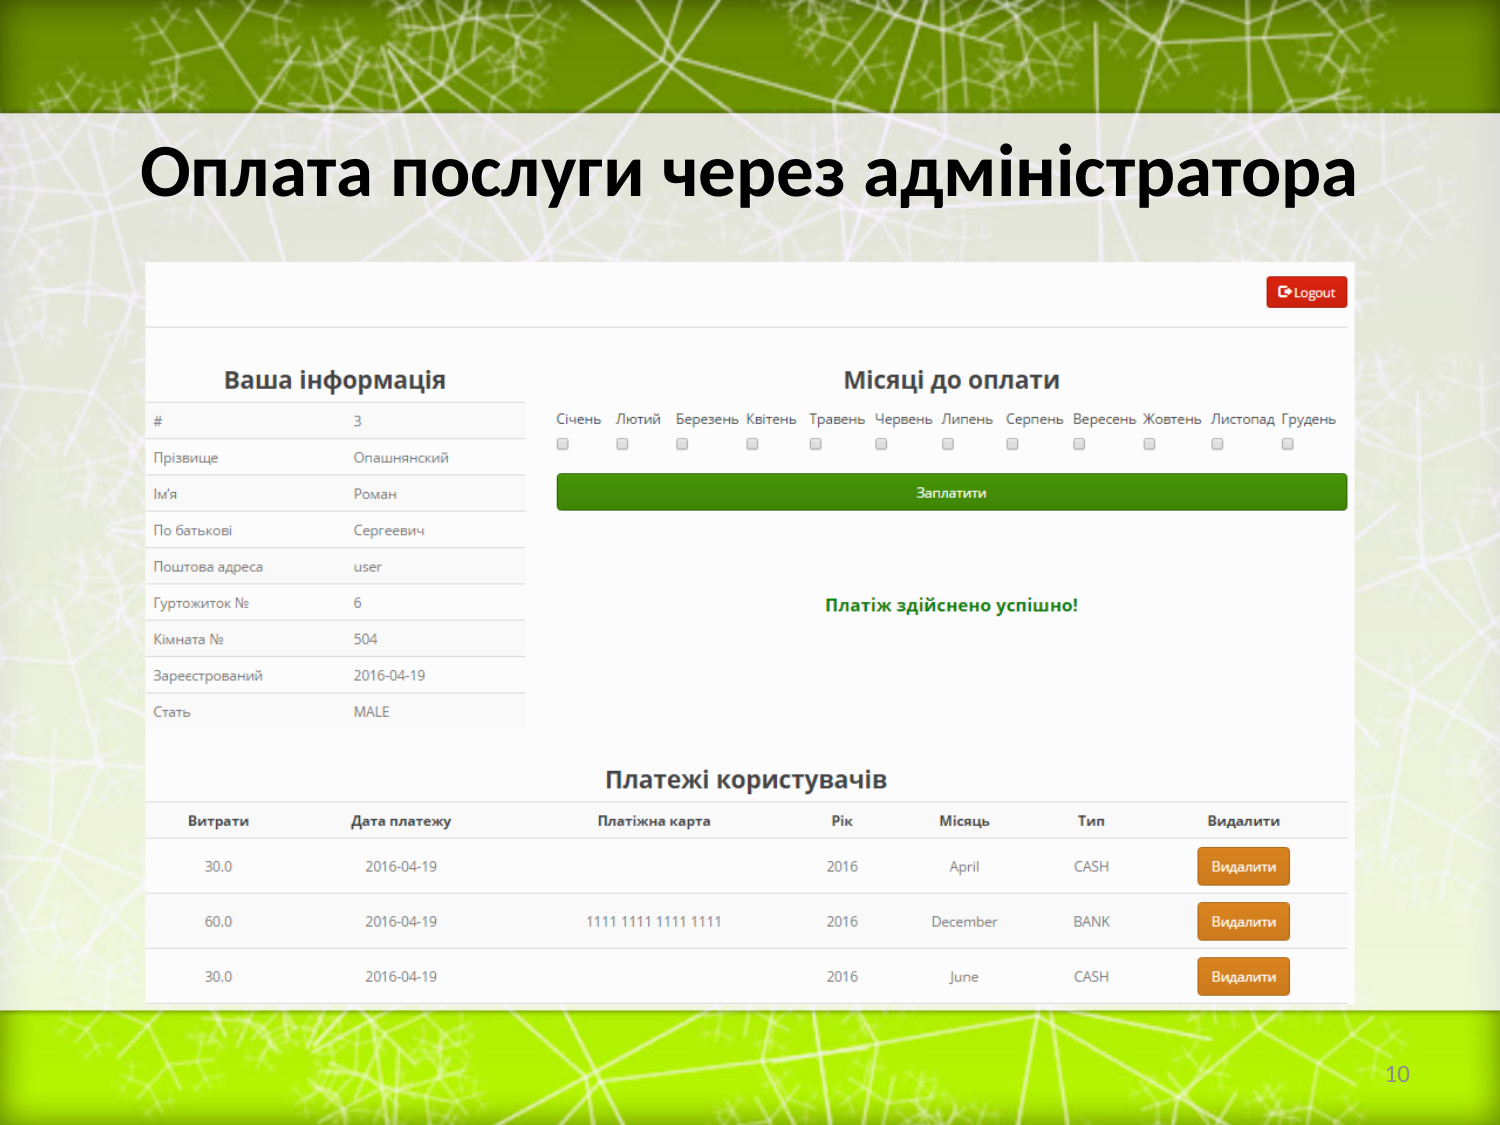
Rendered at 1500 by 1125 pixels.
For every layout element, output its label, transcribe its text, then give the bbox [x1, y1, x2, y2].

slide_number 10 [1074, 1042, 1425, 1103]
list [145, 262, 1355, 1006]
picture [0, 0, 1500, 1125]
title Оплата послуги через адміністратора [75, 99, 1425, 233]
